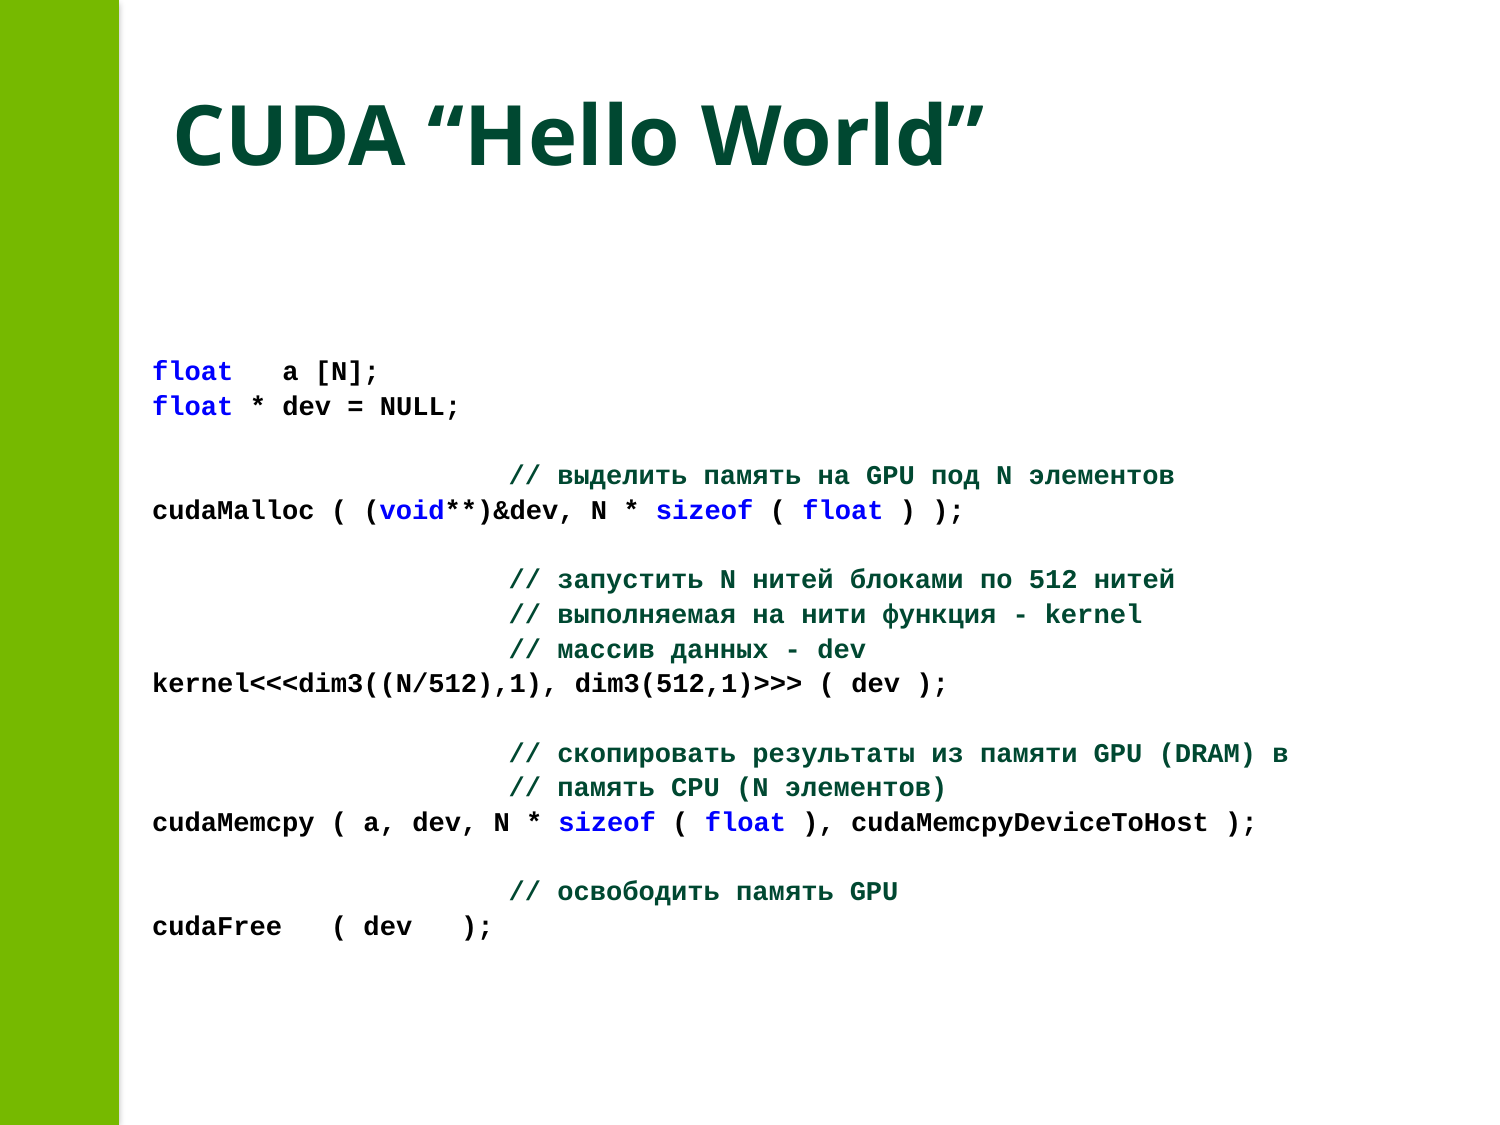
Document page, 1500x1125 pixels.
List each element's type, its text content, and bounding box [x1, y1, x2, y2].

title CUDA “Hello World” [157, 44, 1445, 233]
text_box float a [N]; float * dev = NULL; // выделить память на GPU под N элементов cudaMalloc ( (void**)&dev, N * sizeof ( float ) ); // запустить N нитей блоками по 512 нитей // выполняемая на нити функция - kernel // массив данных - dev kernel<<<dim3((N/512),1), dim3(512,1)>>> ( dev ); // скопировать результаты из памяти GPU (DRAM) в // память CPU (N элементов) cudaMemcpy ( a, dev, N * sizeof ( float ), cudaMemcpyDeviceToHost ); // освободить память GPU cudaFree ( dev ); [137, 350, 1500, 1000]
